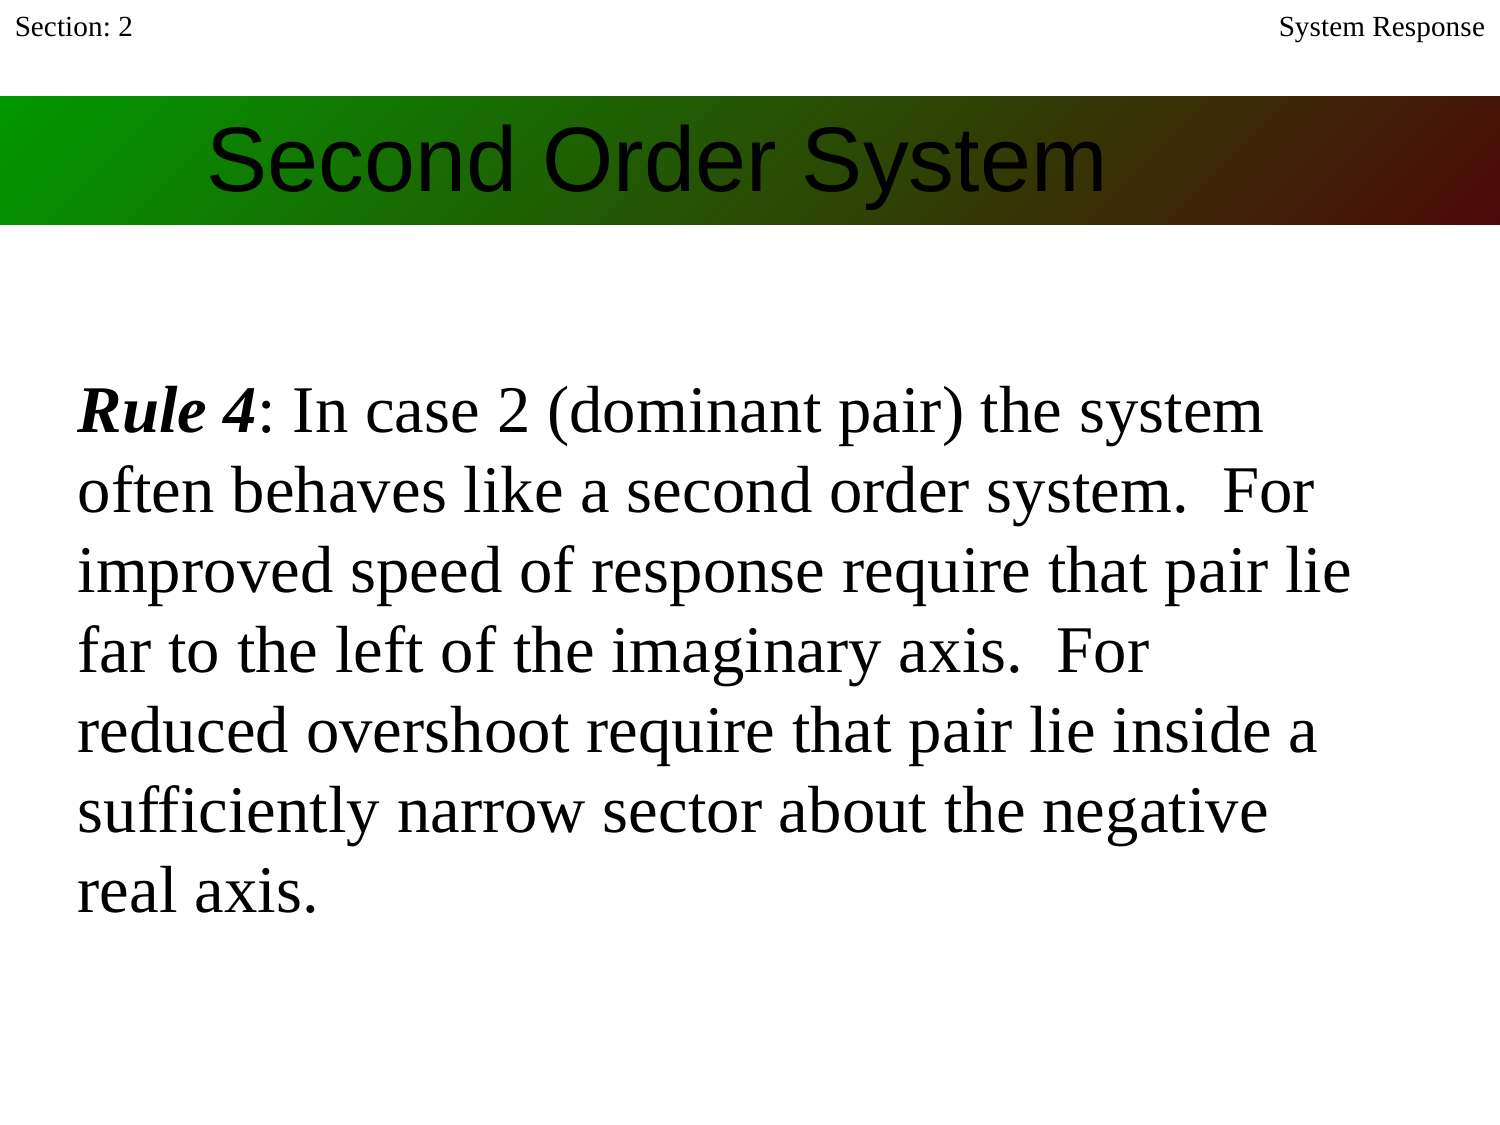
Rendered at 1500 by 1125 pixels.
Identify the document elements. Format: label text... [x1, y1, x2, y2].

text_box System Response [1143, 0, 1500, 50]
text_box Rule 4: In case 2 (dominant pair) the system often behaves like a second order system. For improved speed of response require that pair lie far to the left of the imaginary axis. For reduced overshoot require that pair lie inside a sufficiently narrow sector about the negative real axis. [62, 358, 1393, 933]
text_box [1156, 96, 1500, 225]
text_box Section: 2 [0, 0, 266, 50]
title Second Order System [160, 80, 1156, 231]
text_box [0, 96, 160, 225]
